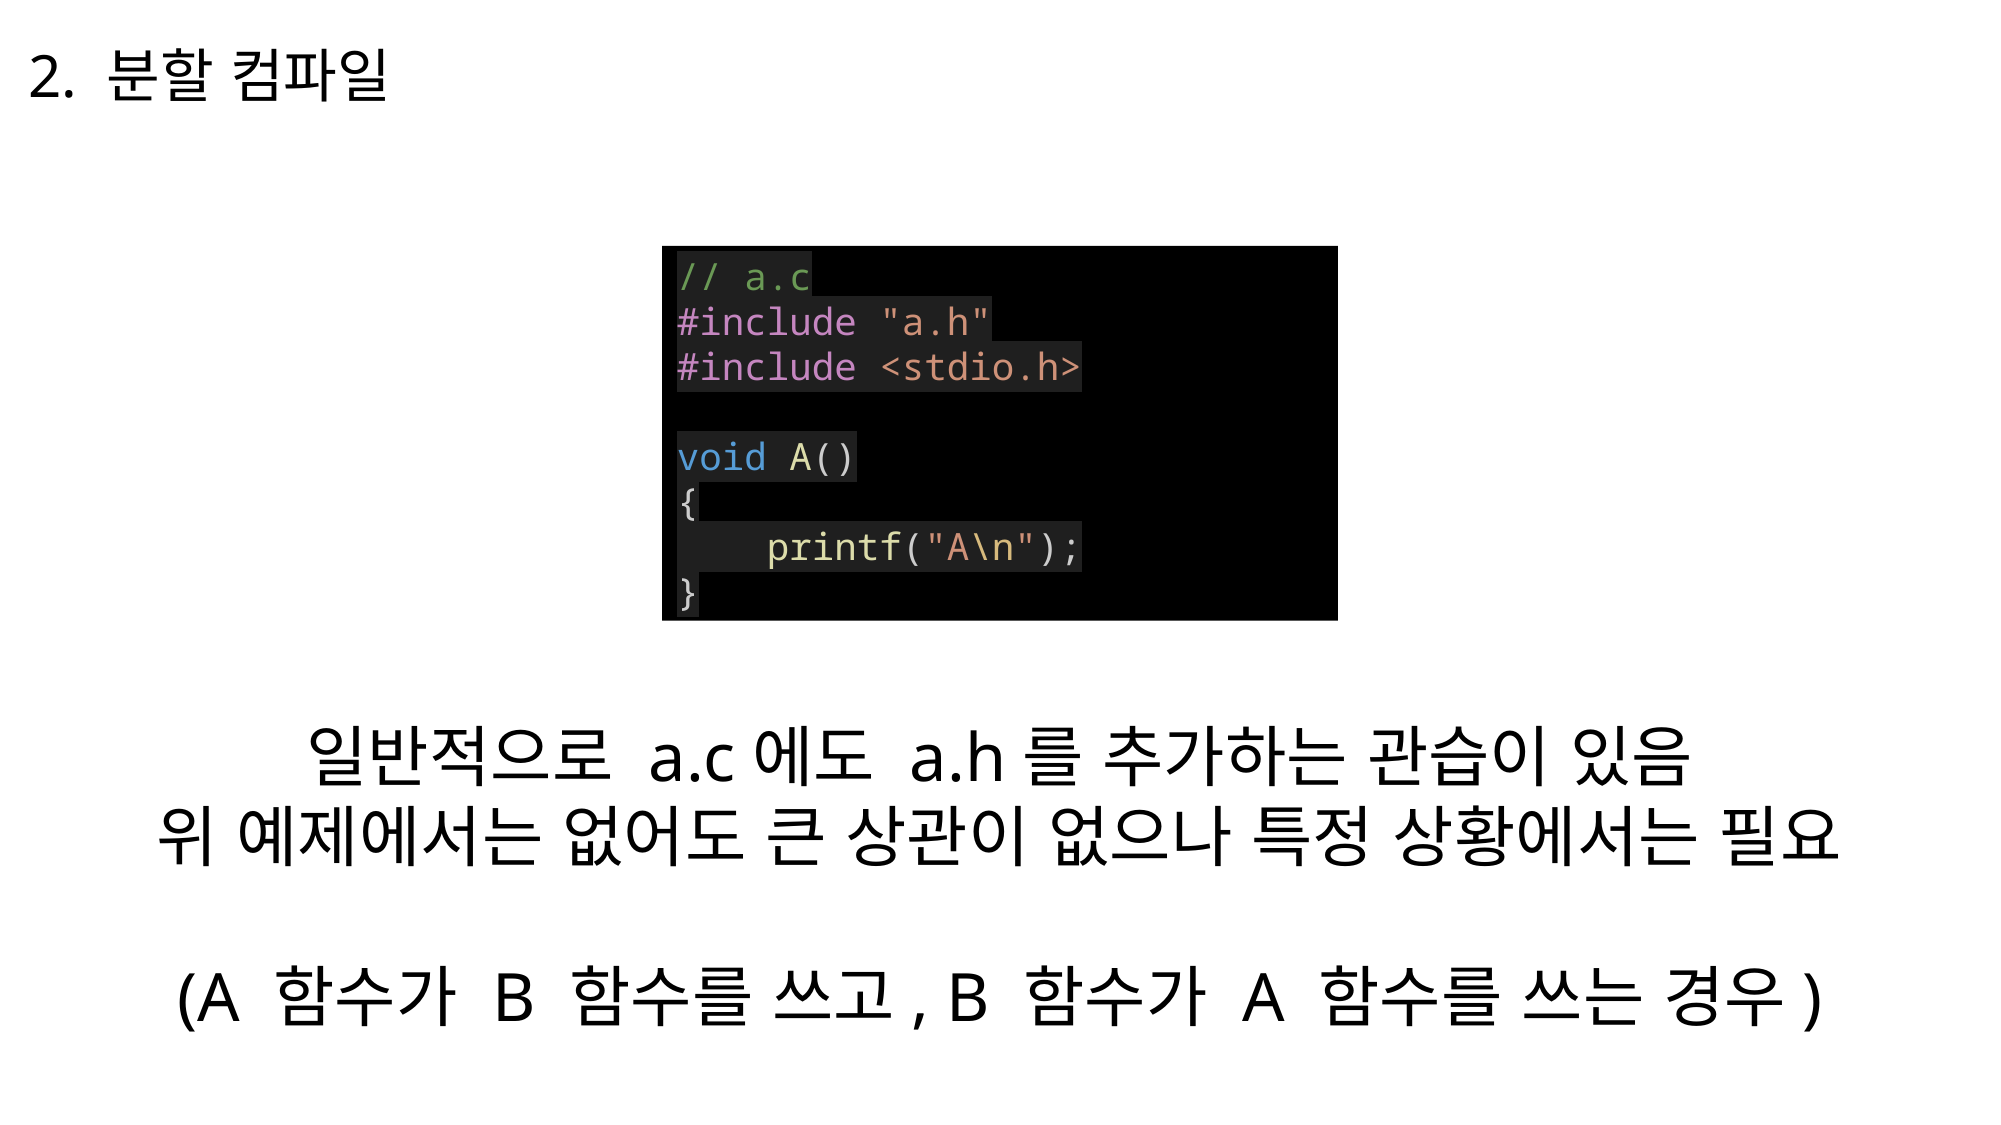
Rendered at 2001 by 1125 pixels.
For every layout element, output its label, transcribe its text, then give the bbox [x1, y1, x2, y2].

text_box 2. 분할 컴파일 [14, 31, 406, 117]
text_box // a.c #include "a.h" #include <stdio.h> void A() { printf("A\n"); } [662, 245, 1338, 621]
text_box 일반적으로 a.c에도 a.h를 추가하는 관습이 있음 위 예제에서는 없어도 큰 상관이 없으나 특정 상황에서는 필요 (A 함수가 B 함수를 쓰고, B 함수가 A 함수를 쓰는 경우) [141, 707, 1859, 1042]
